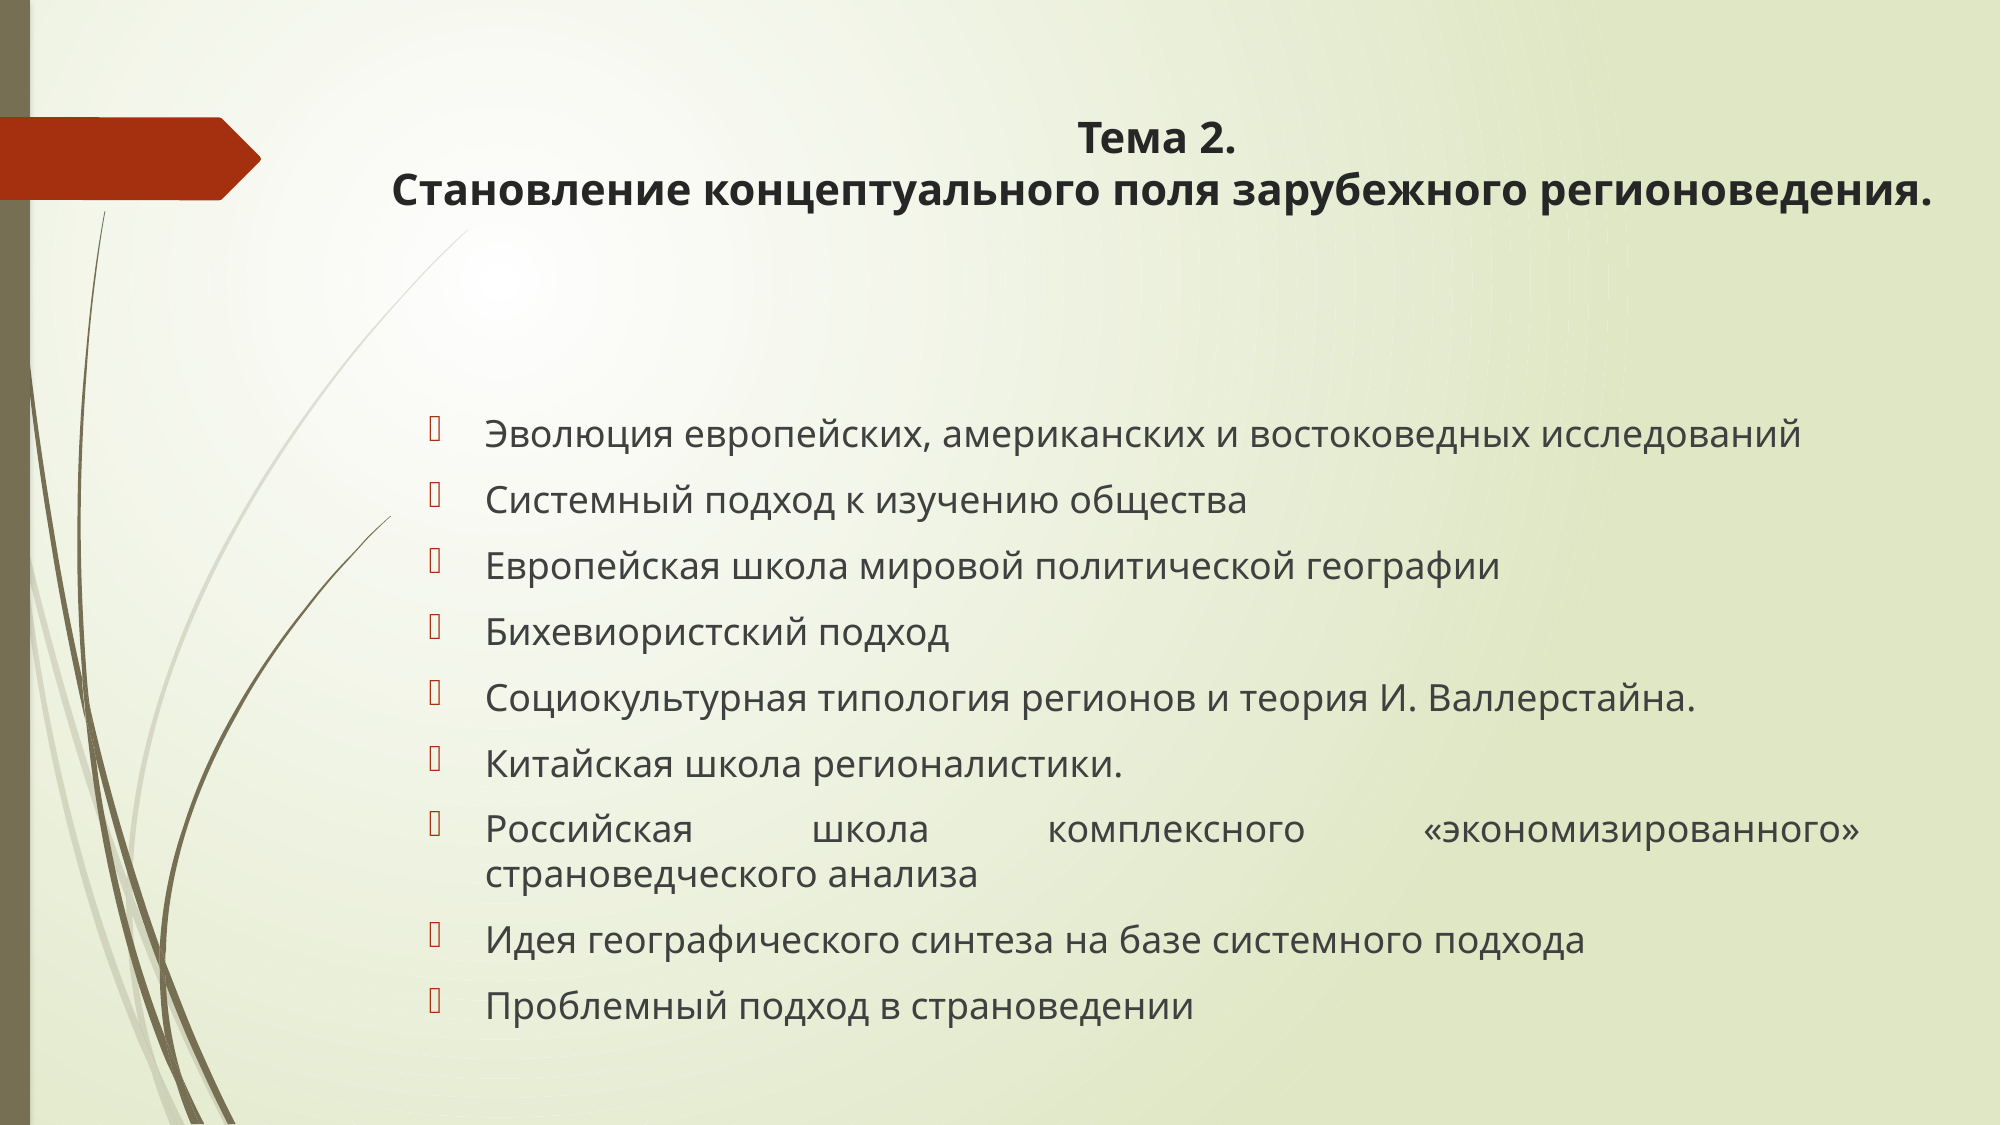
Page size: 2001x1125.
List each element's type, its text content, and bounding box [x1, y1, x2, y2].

list Эволюция европейских, американских и востоковедных исследований Системный подход к изучению общества Европейская школа мировой политической географии Бихевиористский подход Социокультурная типология регионов и теория И. Валлерстайна. Китайская школа регионалистики. Российская школа комплексного «экономизированного» страноведческого анализа Идея географического синтеза на базе системного подхода Проблемный подход в страноведении [413, 402, 1876, 1102]
title Тема 2. Становление концептуального поля зарубежного регионоведения. [325, 102, 2000, 313]
